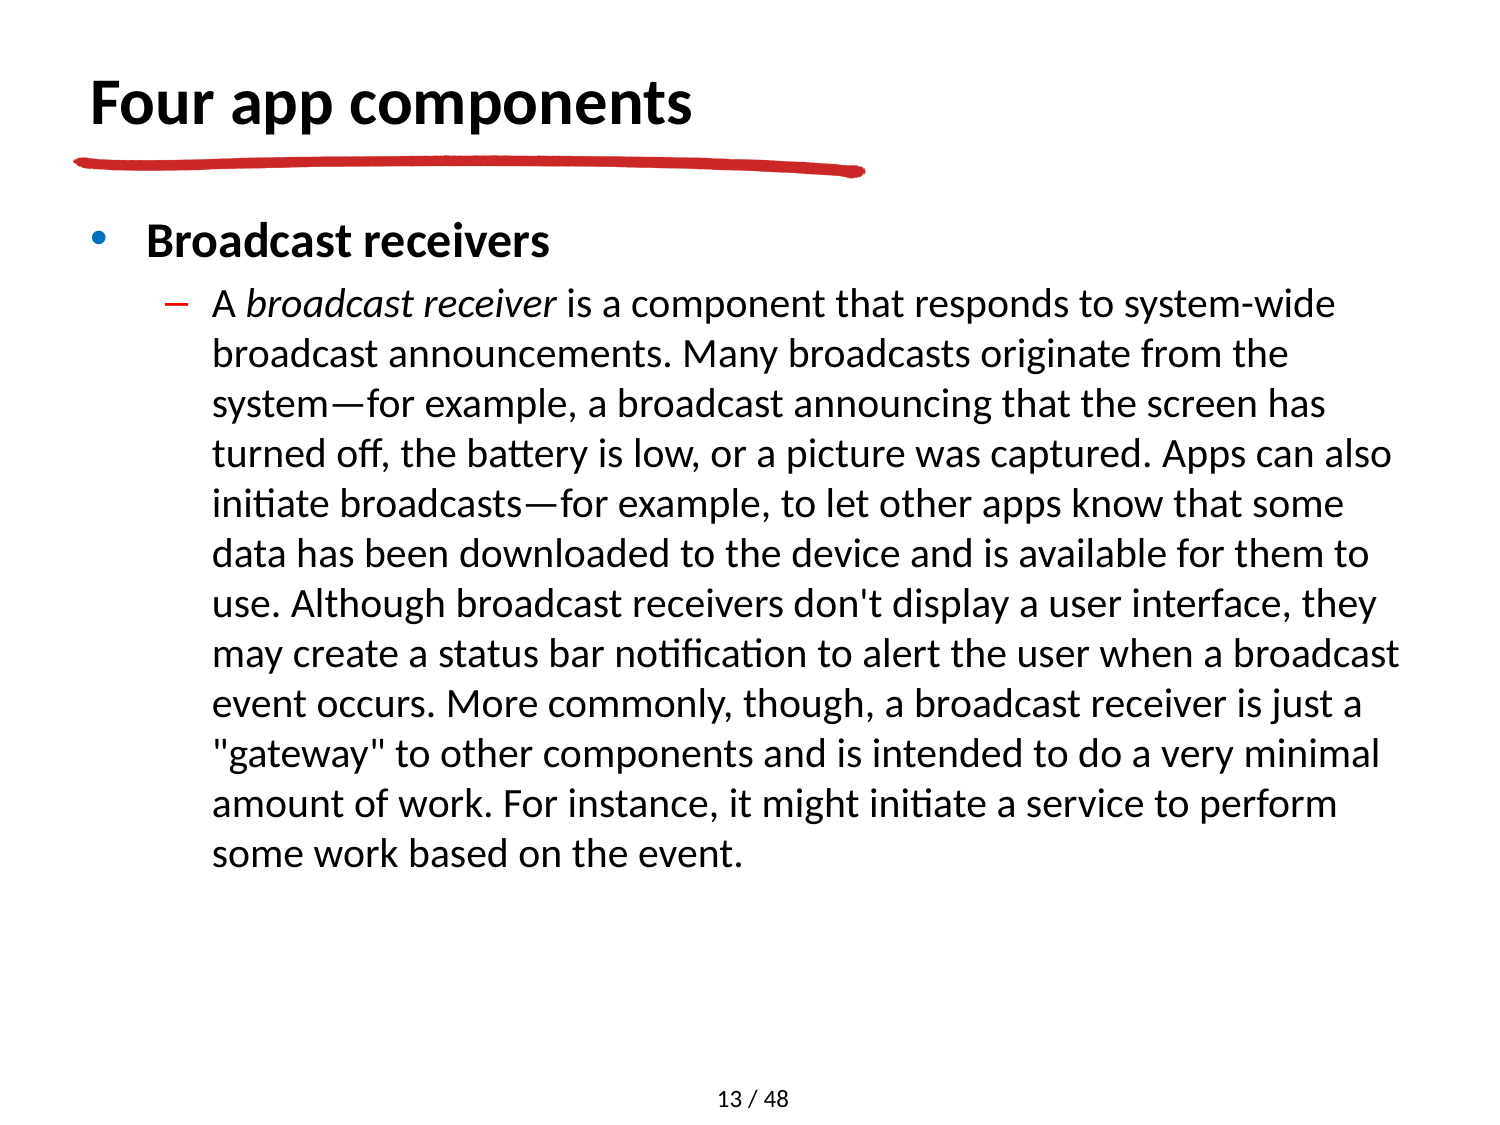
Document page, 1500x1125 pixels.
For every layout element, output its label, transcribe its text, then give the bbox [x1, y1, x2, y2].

list Broadcast receivers A broadcast receiver is a component that responds to system-wide broadcast announcements. Many broadcasts originate from the system—for example, a broadcast announcing that the screen has turned off, the battery is low, or a picture was captured. Apps can also initiate broadcasts—for example, to let other apps know that some data has been downloaded to the device and is available for them to use. Although broadcast receivers don't display a user interface, they may create a status bar notification to alert the user when a broadcast event occurs. More commonly, though, a broadcast receiver is just a "gateway" to other components and is intended to do a very minimal amount of work. For instance, it might initiate a service to perform some work based on the event. [75, 200, 1425, 1005]
title Four app components [75, 45, 1425, 150]
picture [70, 149, 875, 185]
